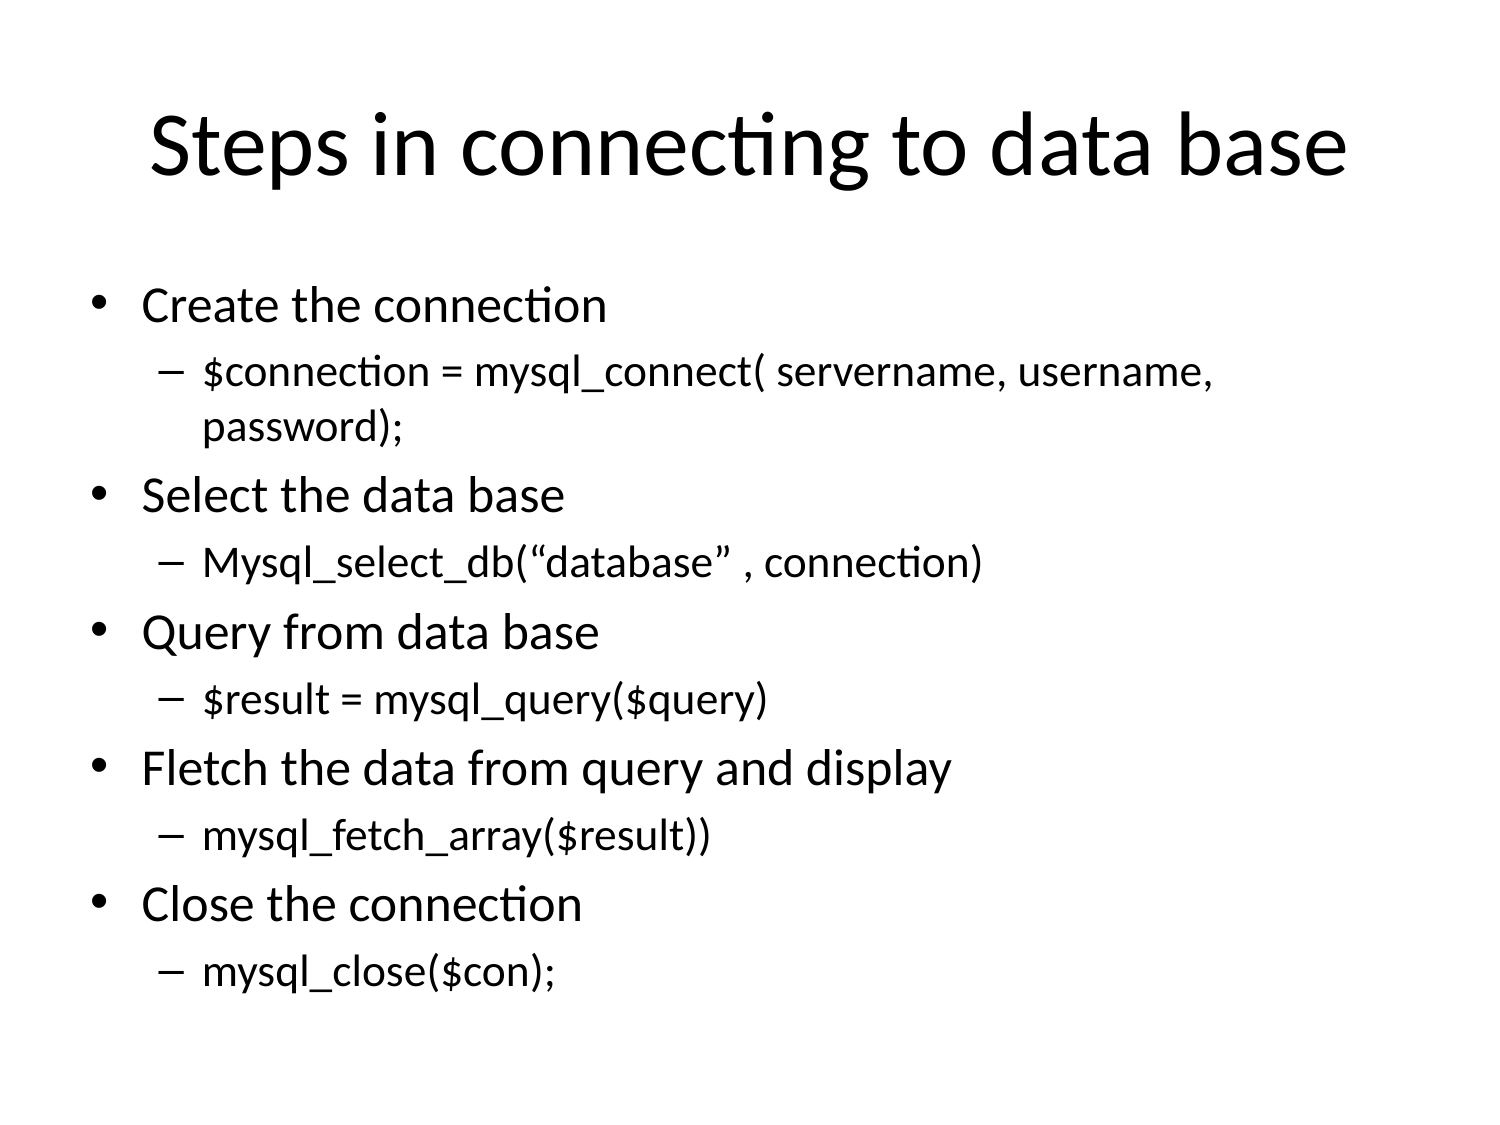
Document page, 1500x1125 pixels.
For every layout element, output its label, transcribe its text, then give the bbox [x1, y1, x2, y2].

title Steps in connecting to data base [75, 45, 1425, 233]
list Create the connection $connection = mysql_connect( servername, username, password); Select the data base Mysql_select_db(“database” , connection) Query from data base $result = mysql_query($query) Fletch the data from query and display mysql_fetch_array($result)) Close the connection mysql_close($con); [75, 262, 1425, 1005]
